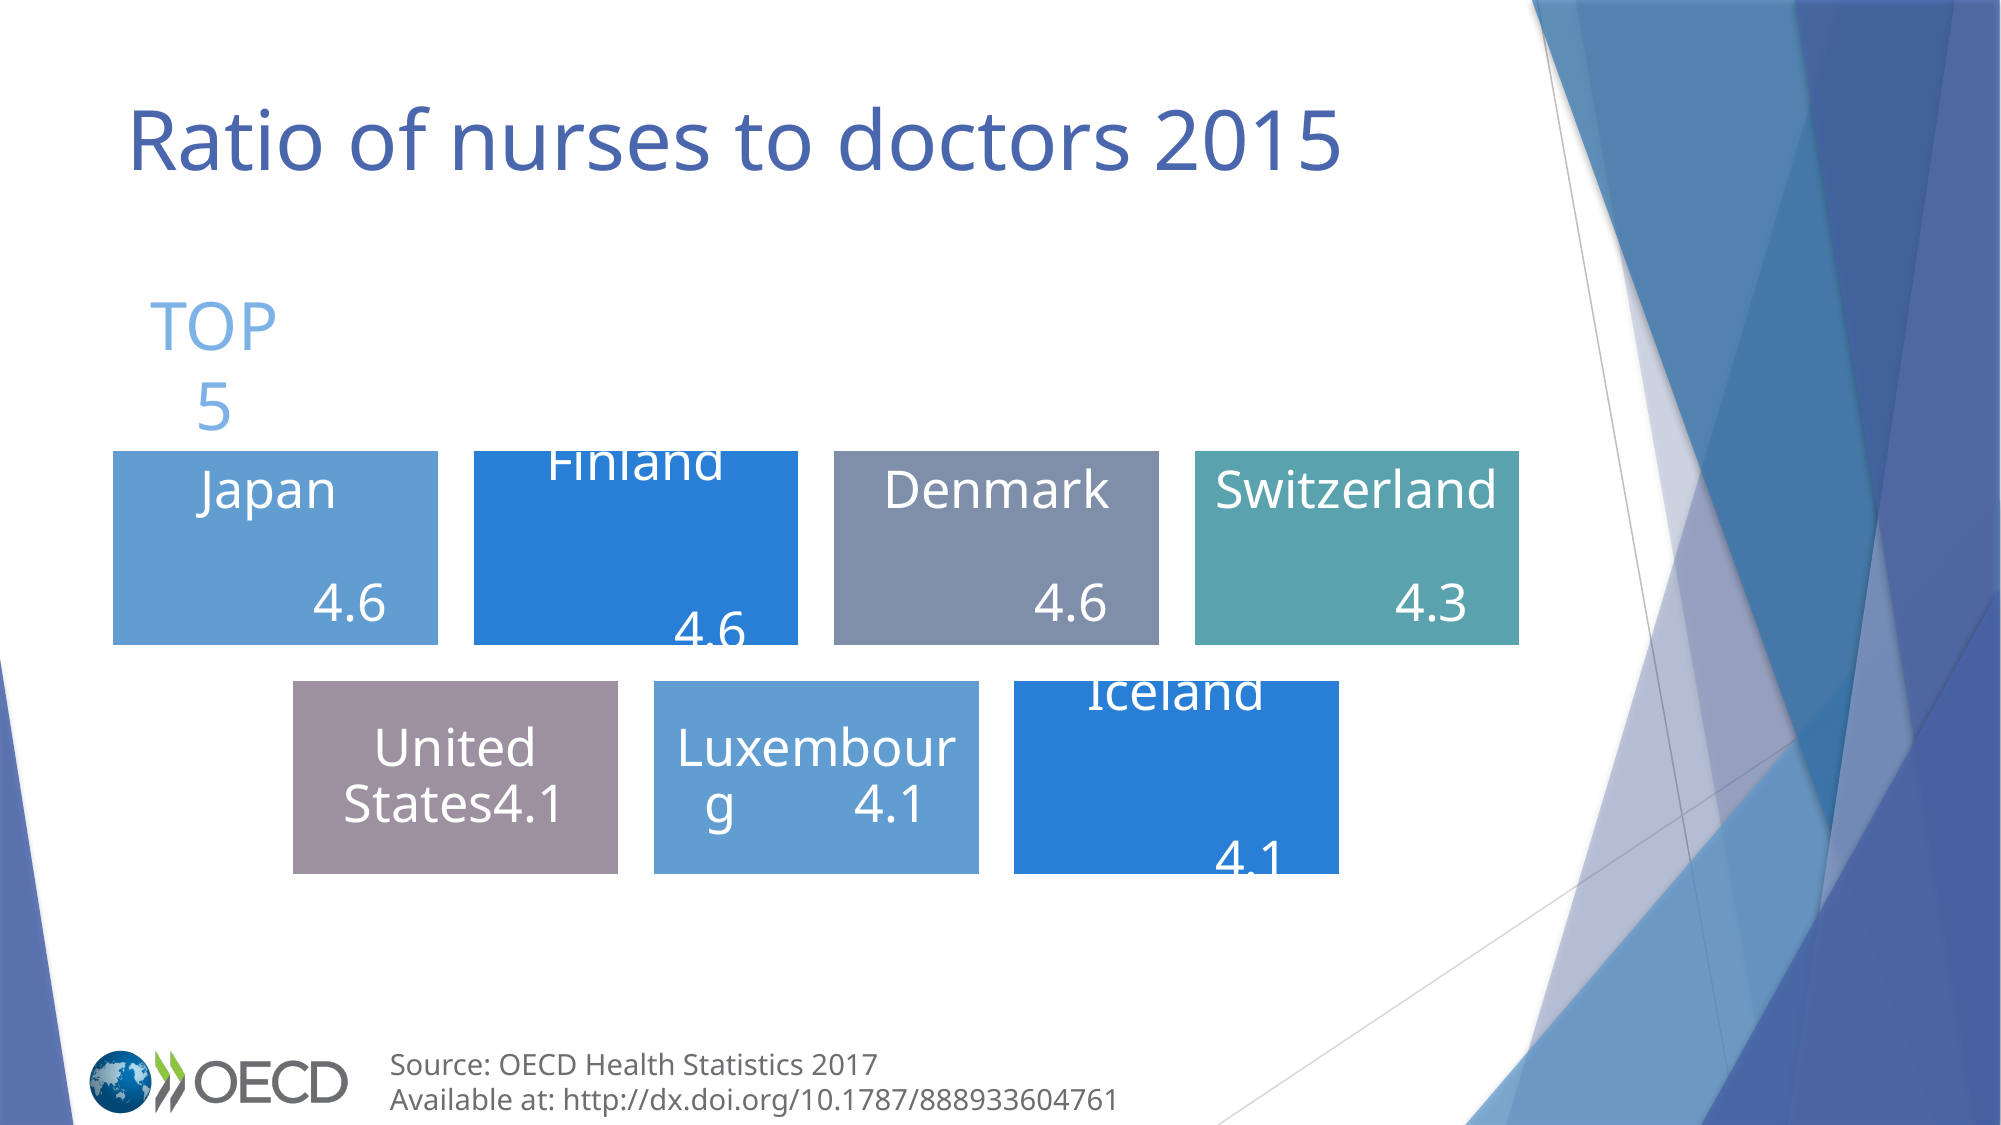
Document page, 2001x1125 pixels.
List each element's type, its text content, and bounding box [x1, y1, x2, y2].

text_box TOP 5 [111, 276, 318, 343]
title Ratio of nurses to doctors 2015 [111, 79, 1522, 201]
picture [87, 1047, 350, 1116]
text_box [110, 343, 1522, 982]
text_box Source: OECD Health Statistics 2017 Available at: http://dx.doi.org/10.1787/888933604761 [375, 1038, 1137, 1124]
